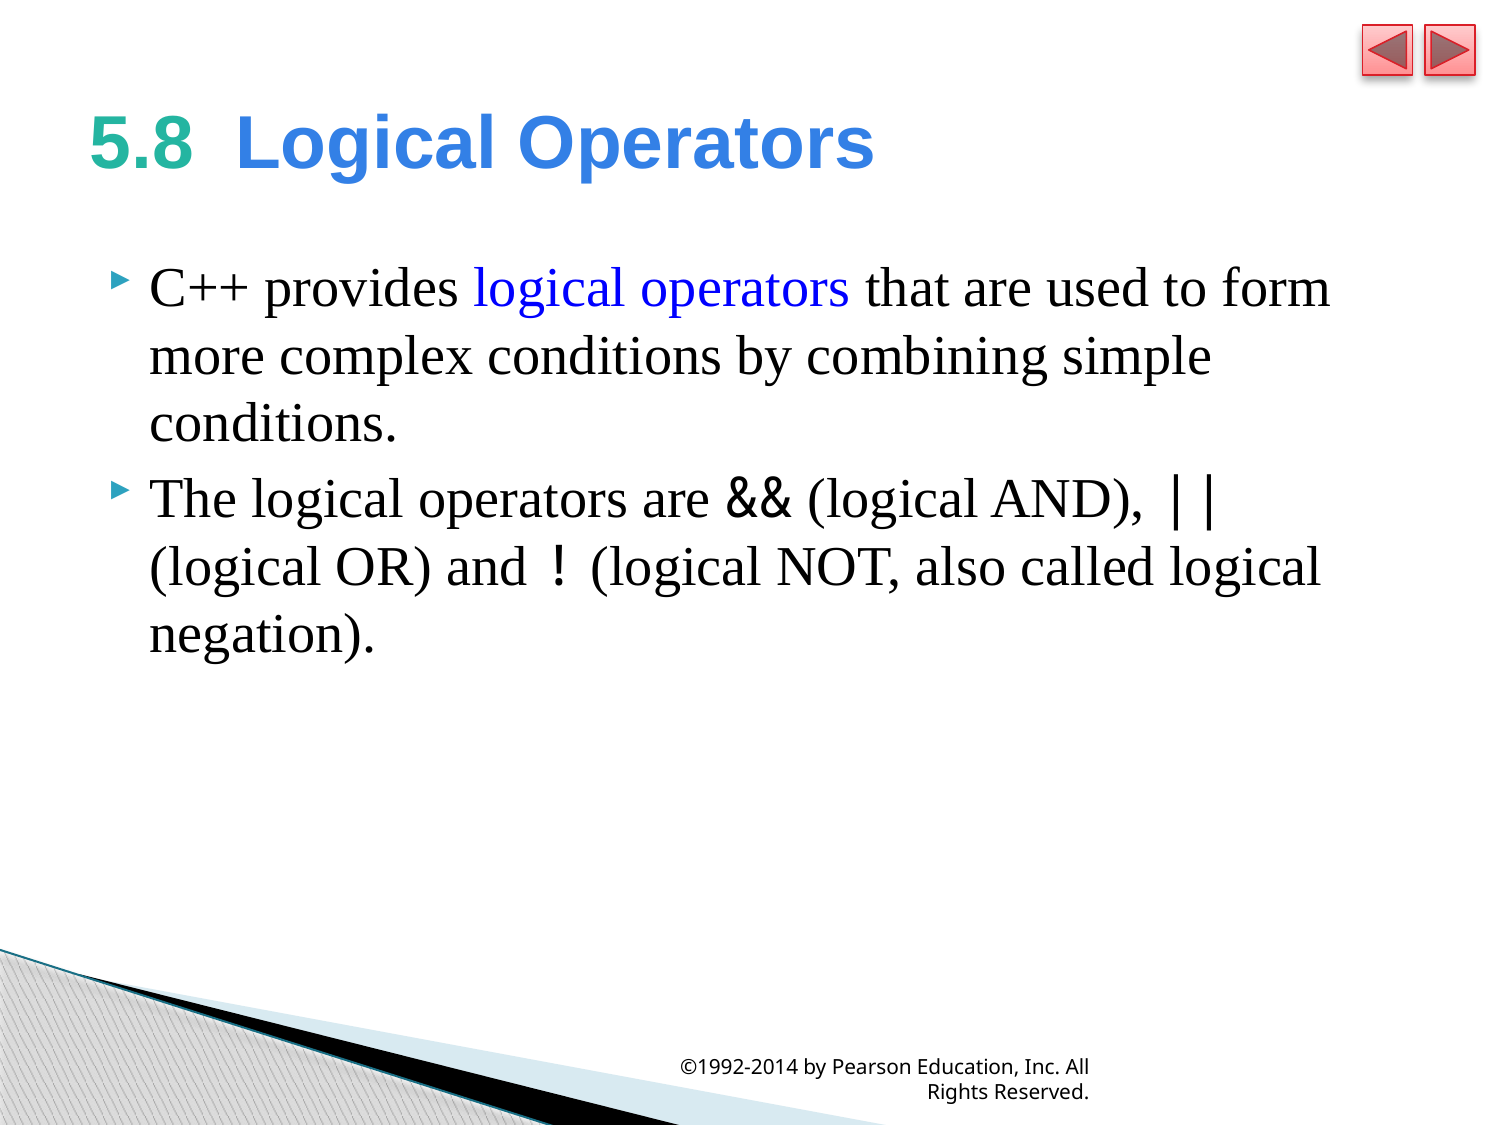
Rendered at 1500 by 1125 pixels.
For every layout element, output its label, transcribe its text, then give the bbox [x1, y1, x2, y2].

footer ©1992-2014 by Pearson Education, Inc. All Rights Reserved. [650, 1051, 1105, 1112]
list C++ provides logical operators that are used to form more complex conditions by combining simple conditions. The logical operators are && (logical AND), || (logical OR) and ! (logical NOT, also called logical negation). [74, 242, 1426, 986]
title 5.8 Logical Operators [75, 45, 1425, 233]
